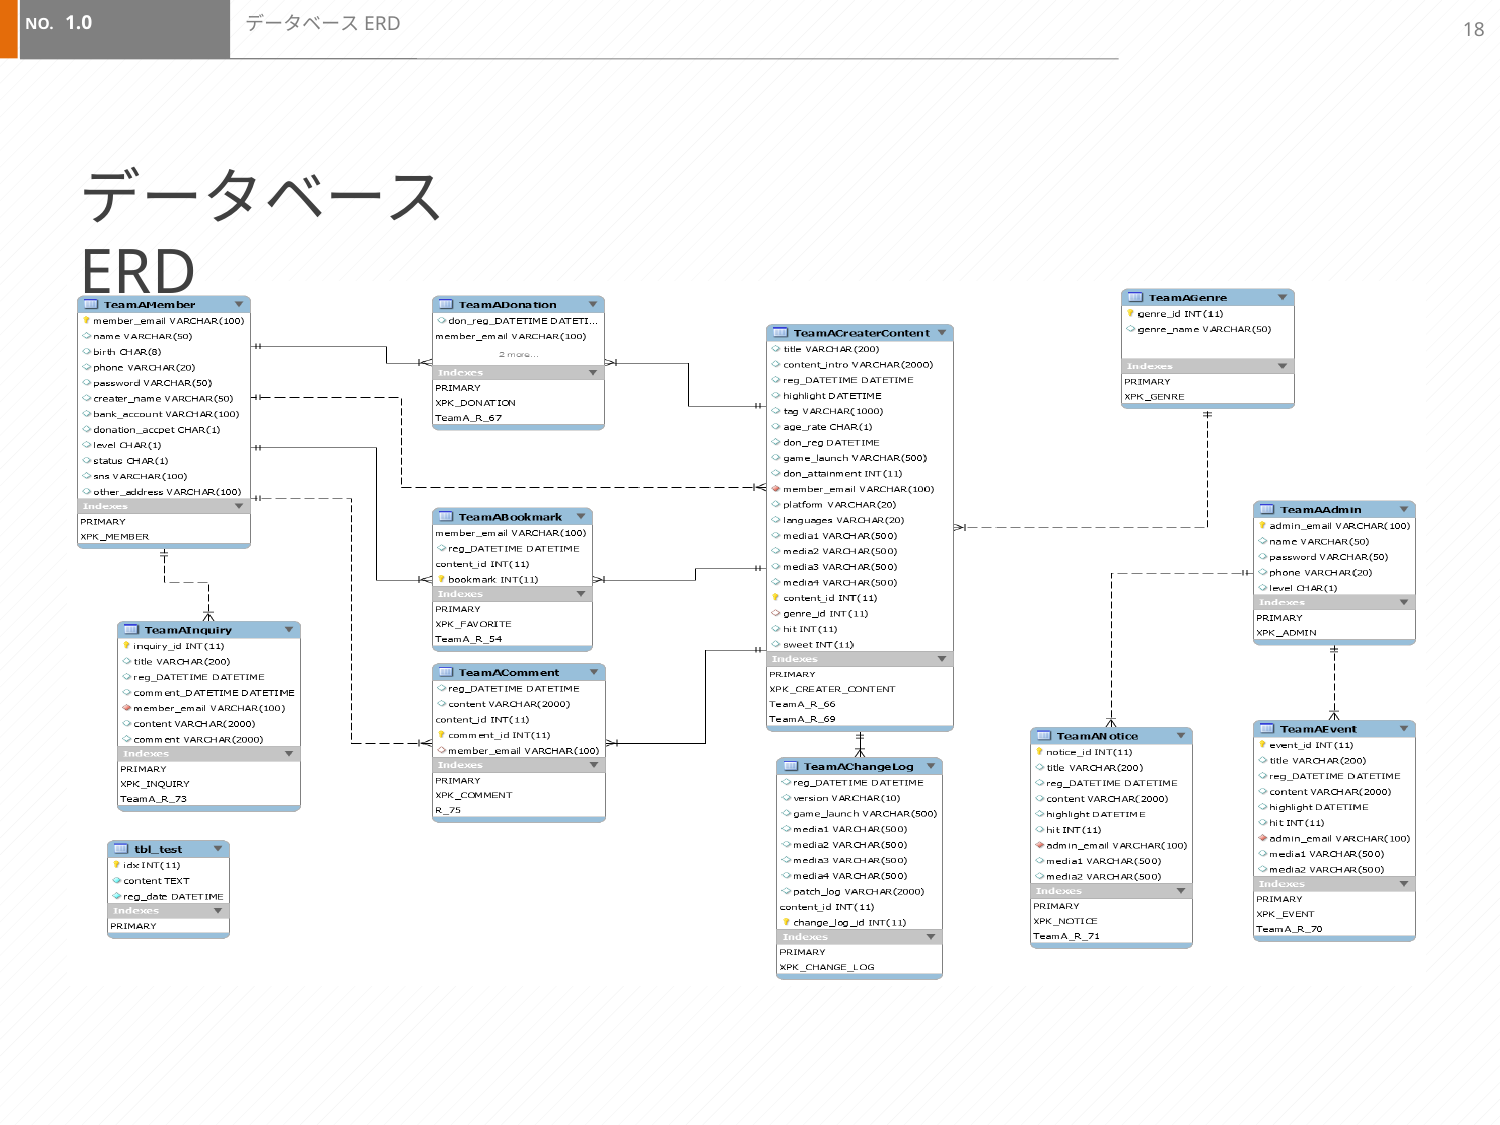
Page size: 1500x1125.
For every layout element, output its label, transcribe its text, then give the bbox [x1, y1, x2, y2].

title データベースERD [230, 3, 1117, 68]
picture [67, 280, 1427, 987]
slide_number 18 [1409, 0, 1500, 61]
list 1.0 [64, 2, 231, 66]
text_box データベースERD [64, 151, 587, 239]
